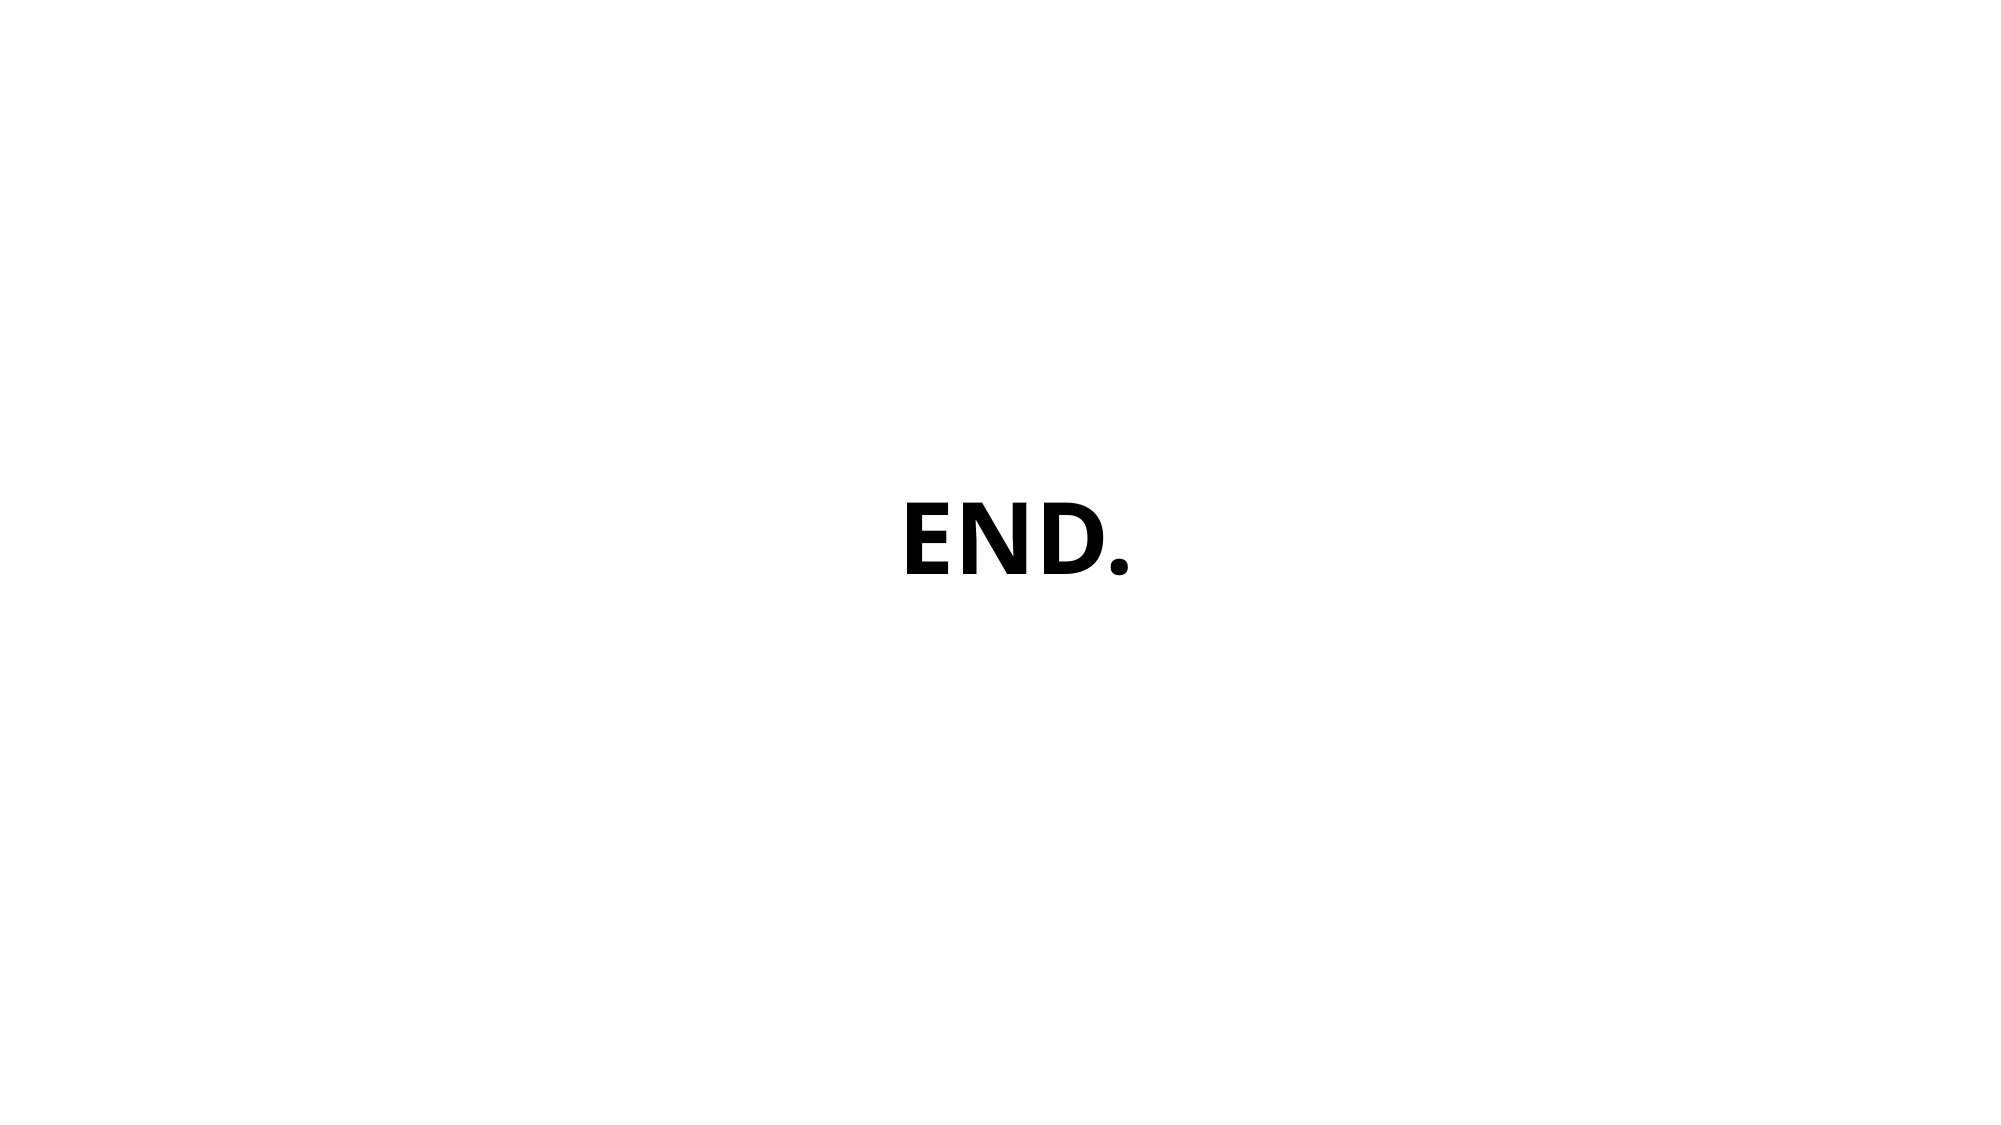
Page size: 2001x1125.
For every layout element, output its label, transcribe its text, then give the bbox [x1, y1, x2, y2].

text_box END. [883, 407, 1153, 602]
